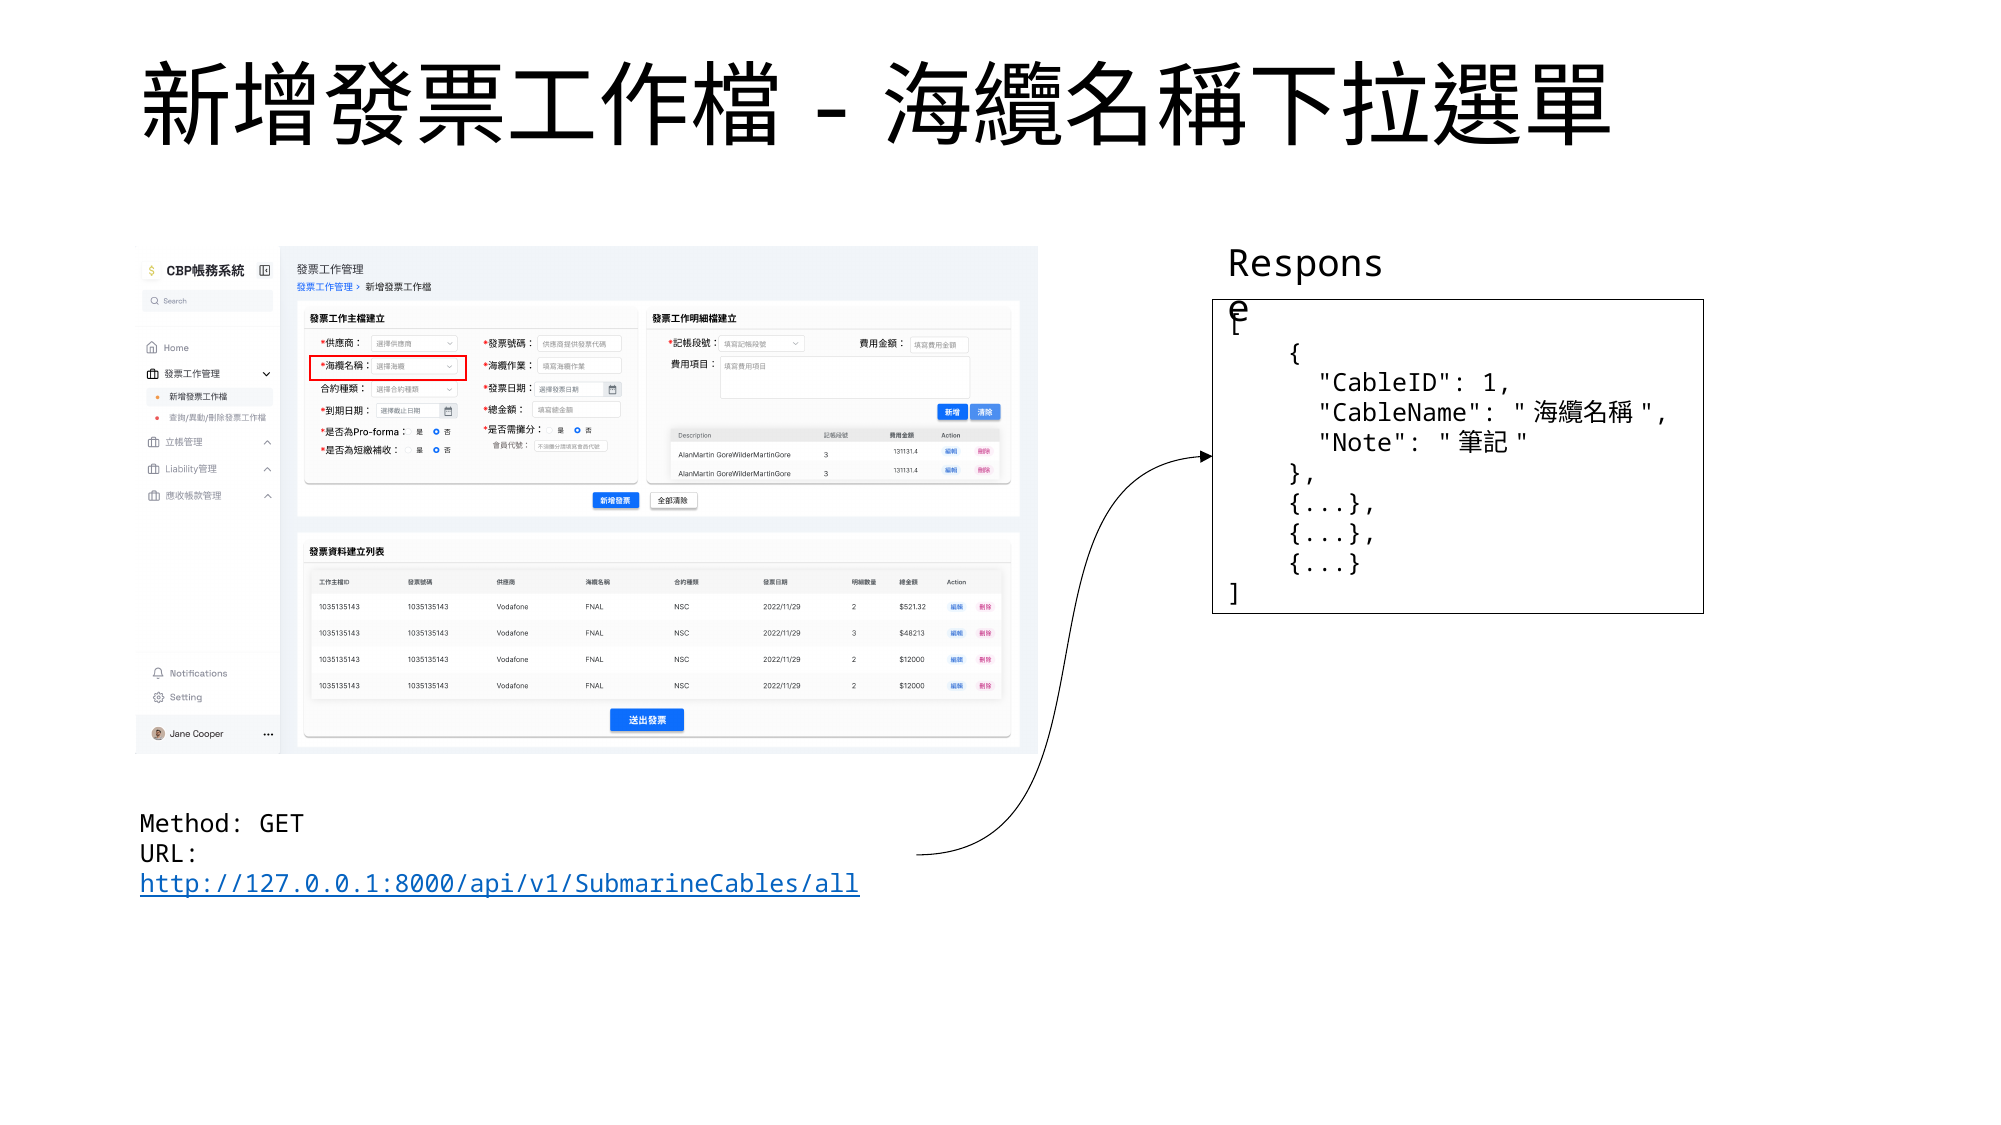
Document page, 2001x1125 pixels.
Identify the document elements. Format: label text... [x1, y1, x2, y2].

title 新增發票工作檔-海纜名稱下拉選單 [125, 0, 1850, 218]
text_box Response [1212, 231, 1415, 337]
text_box [ { "CableID": 1, "CableName": "海纜名稱", "Note": "筆記" }, {...}, {...}, {...} ] [1212, 299, 1704, 614]
picture [134, 245, 1038, 754]
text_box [916, 458, 1213, 839]
text_box Method: GET URL: http://127.0.0.1:8000/api/v1/SubmarineCables/all [124, 800, 917, 910]
